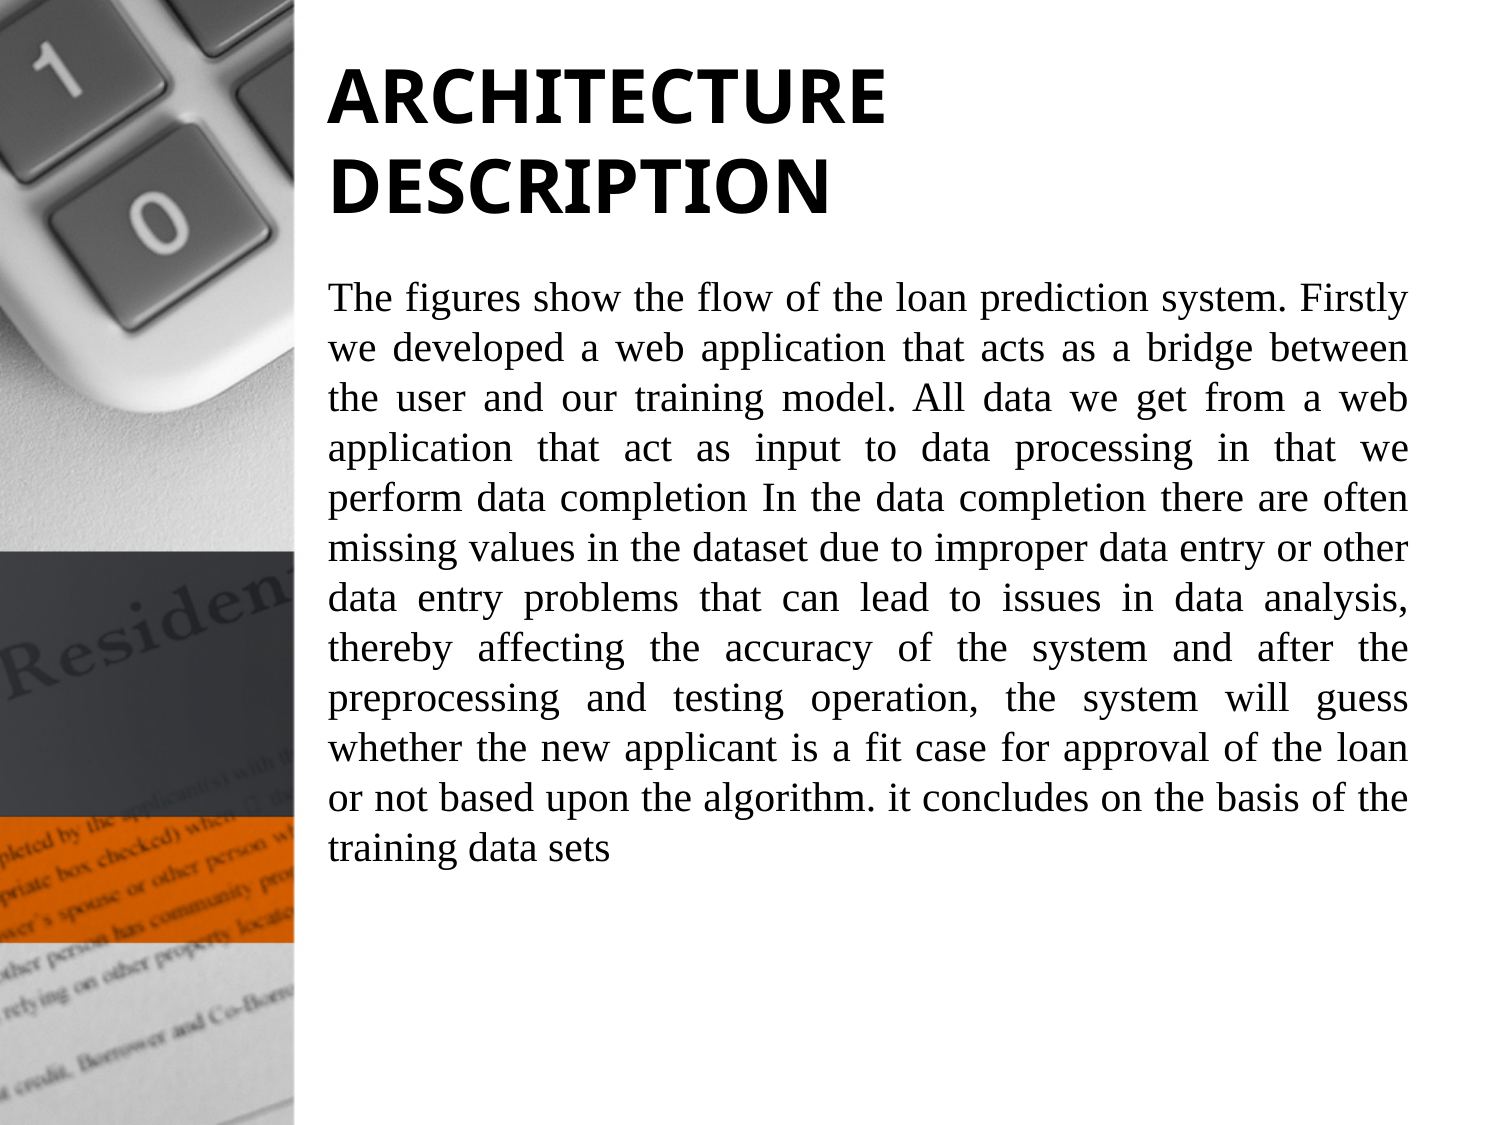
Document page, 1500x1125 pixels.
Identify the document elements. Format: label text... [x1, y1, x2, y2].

title ARCHITECTURE DESCRIPTION [312, 45, 1424, 233]
list The figures show the flow of the loan prediction system. Firstly we developed a web application that acts as a bridge between the user and our training model. All data we get from a web application that act as input to data processing in that we perform data completion In the data completion there are often missing values in the dataset due to improper data entry or other data entry problems that can lead to issues in data analysis, thereby affecting the accuracy of the system and after the preprocessing and testing operation, the system will guess whether the new applicant is a fit case for approval of the loan or not based upon the algorithm. it concludes on the basis of the training data sets [312, 262, 1425, 1005]
picture [0, 0, 1500, 1125]
